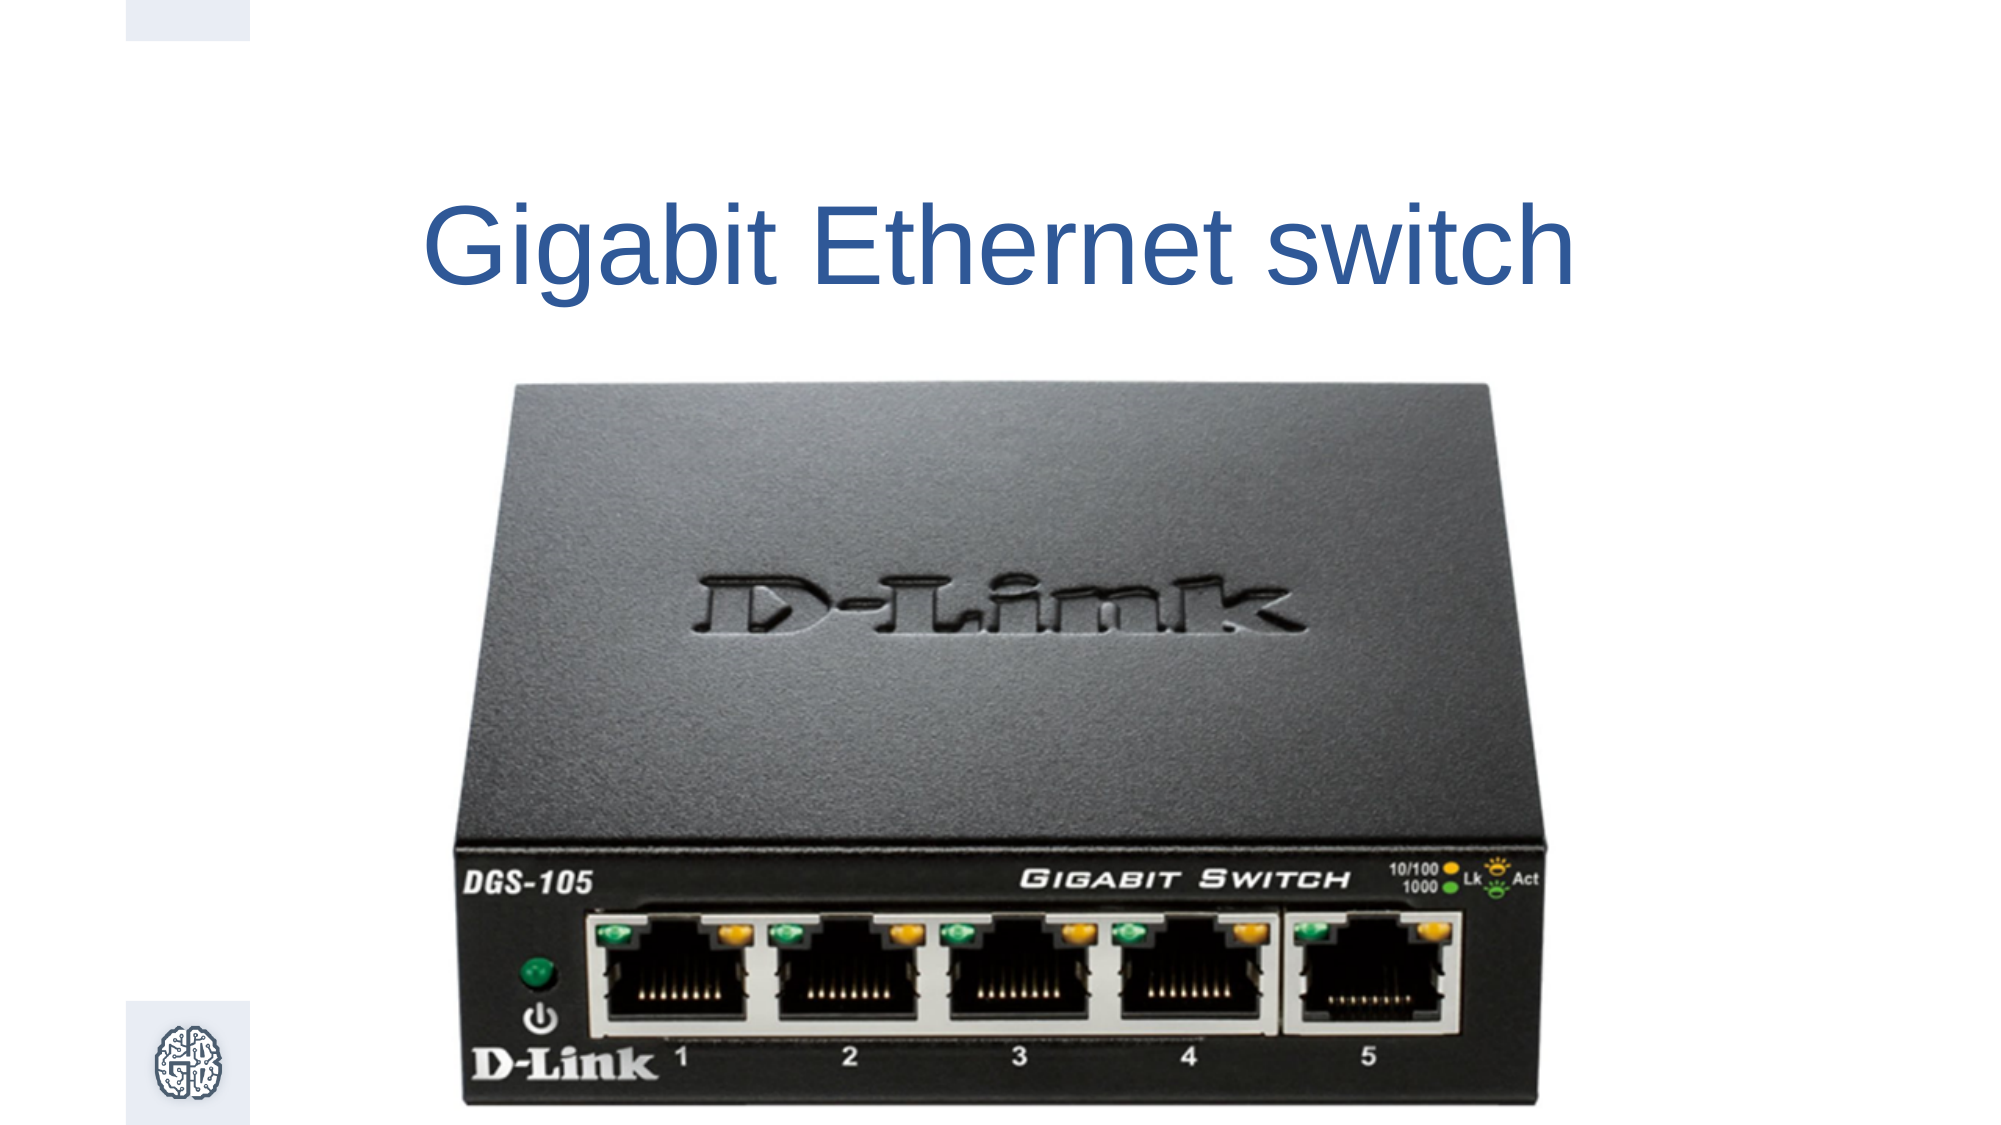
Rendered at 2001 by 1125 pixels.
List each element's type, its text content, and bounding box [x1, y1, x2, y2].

title Gigabit Ethernet switch [248, 124, 1752, 372]
picture [144, 1016, 232, 1110]
picture [443, 371, 1557, 1115]
